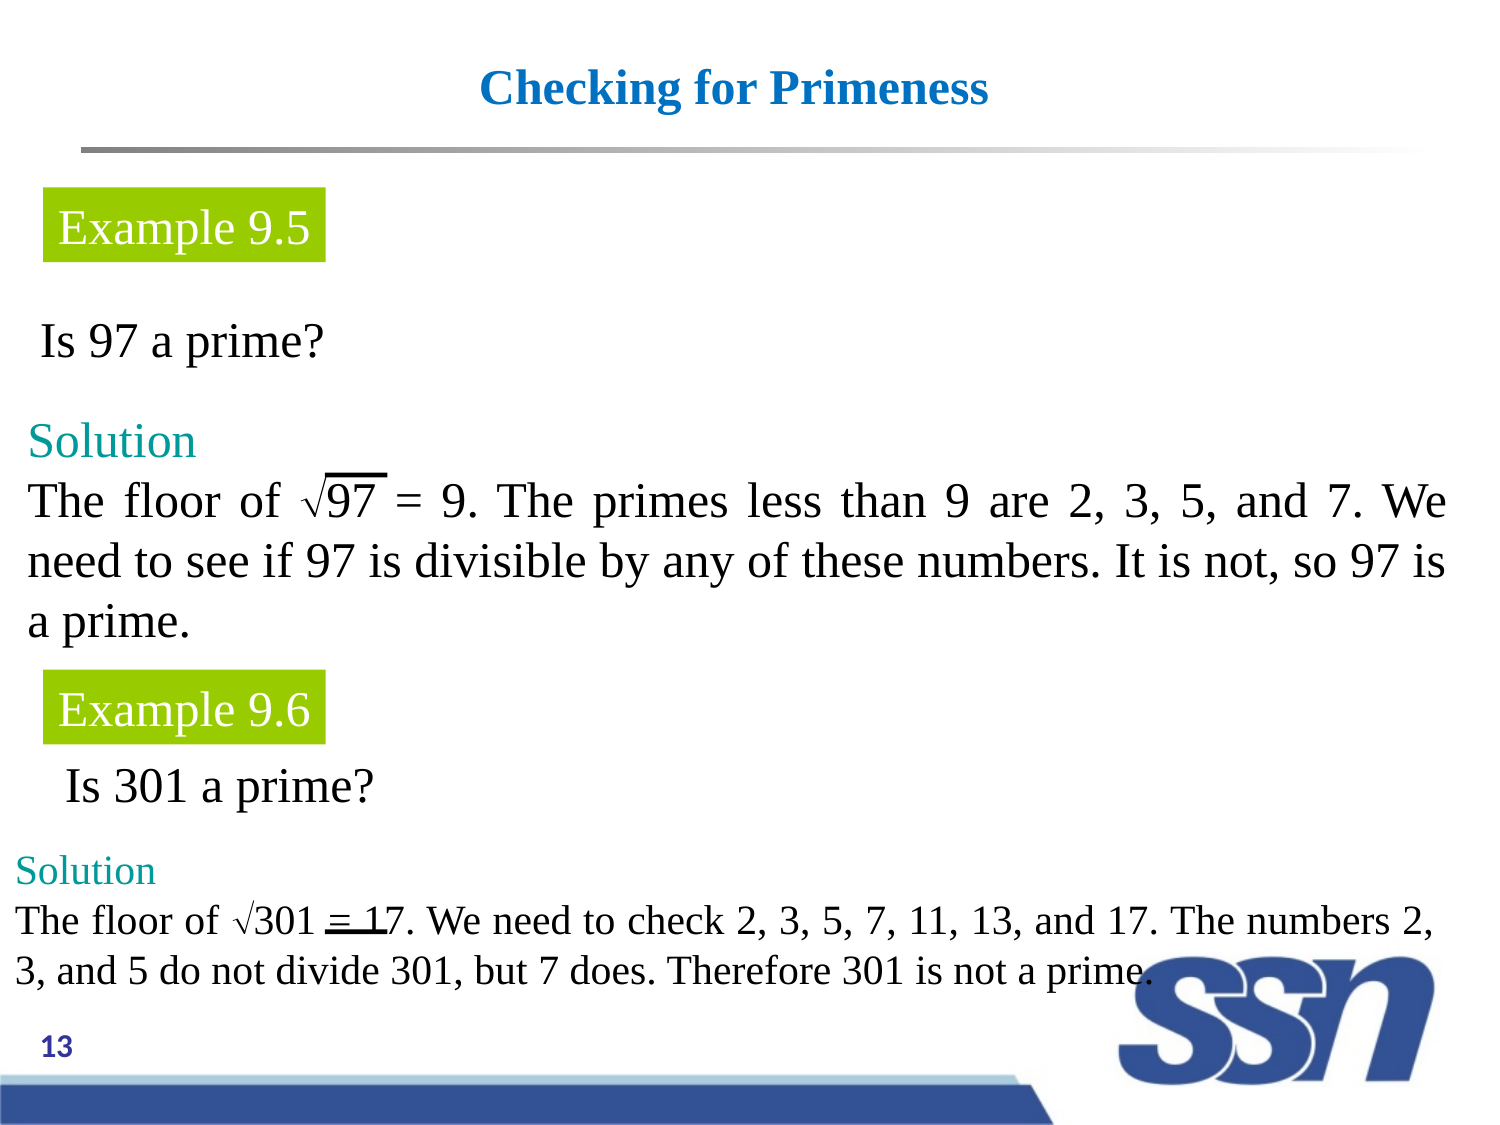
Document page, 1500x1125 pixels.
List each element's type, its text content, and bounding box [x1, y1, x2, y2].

text_box [81, 147, 1431, 153]
text_box Is 301 a prime? [50, 744, 1500, 820]
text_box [12, 399, 1463, 655]
text_box Example 9.6 [43, 669, 326, 745]
text_box Is 97 a prime? [24, 300, 1475, 375]
text_box Example 9.5 [43, 187, 326, 263]
text_box Checking for Primeness [464, 47, 1005, 122]
picture [0, 913, 1500, 1125]
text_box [0, 834, 1451, 1002]
